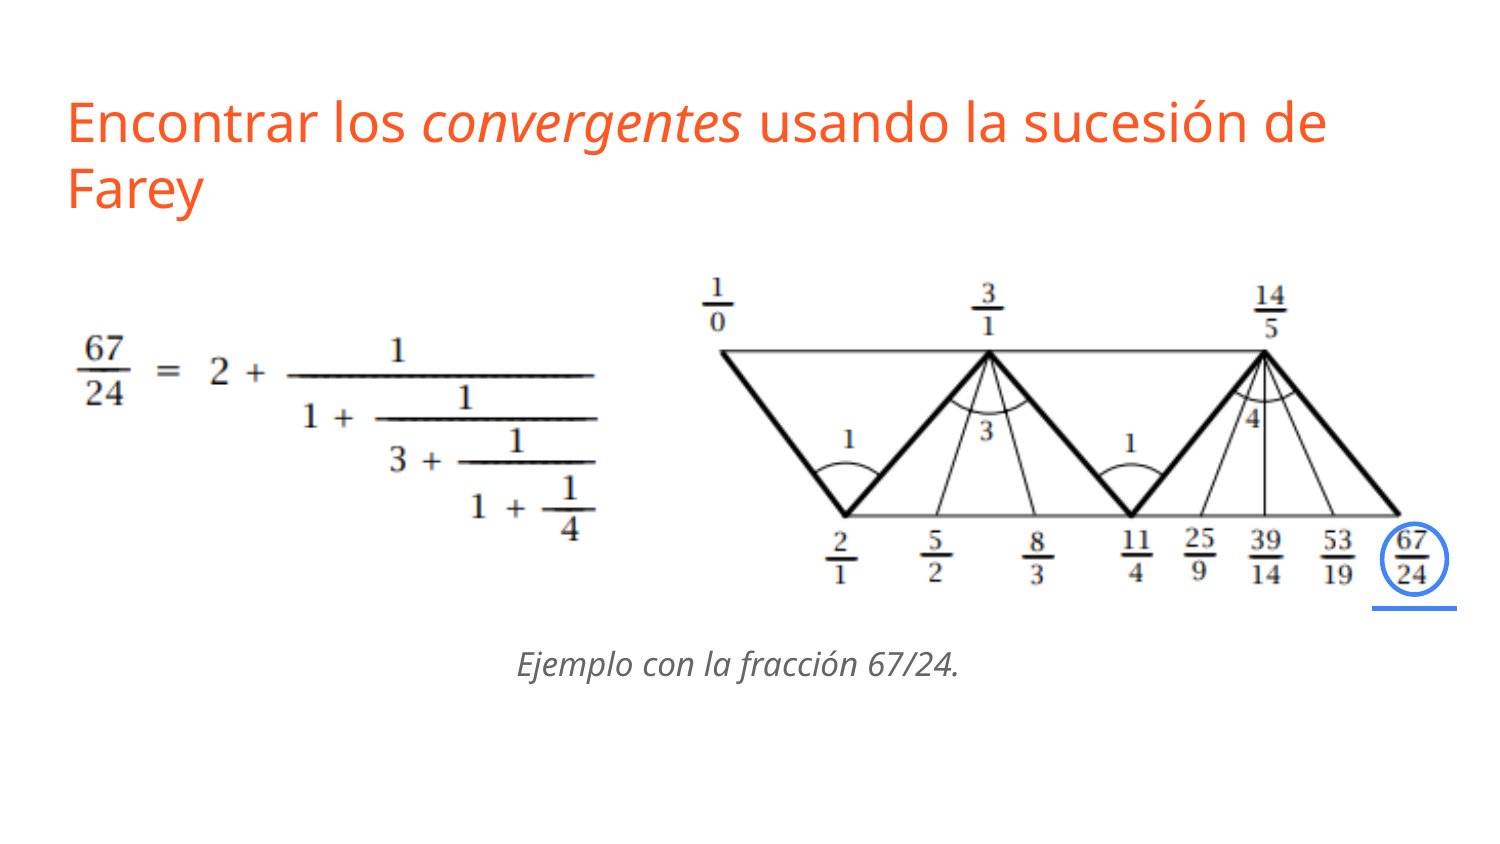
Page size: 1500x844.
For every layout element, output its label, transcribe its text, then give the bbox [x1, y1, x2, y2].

picture [34, 235, 1466, 609]
text_box Ejemplo con la fracción 67/24. [501, 627, 999, 698]
title Encontrar los convergentes usando la sucesión de Farey [51, 72, 1449, 233]
